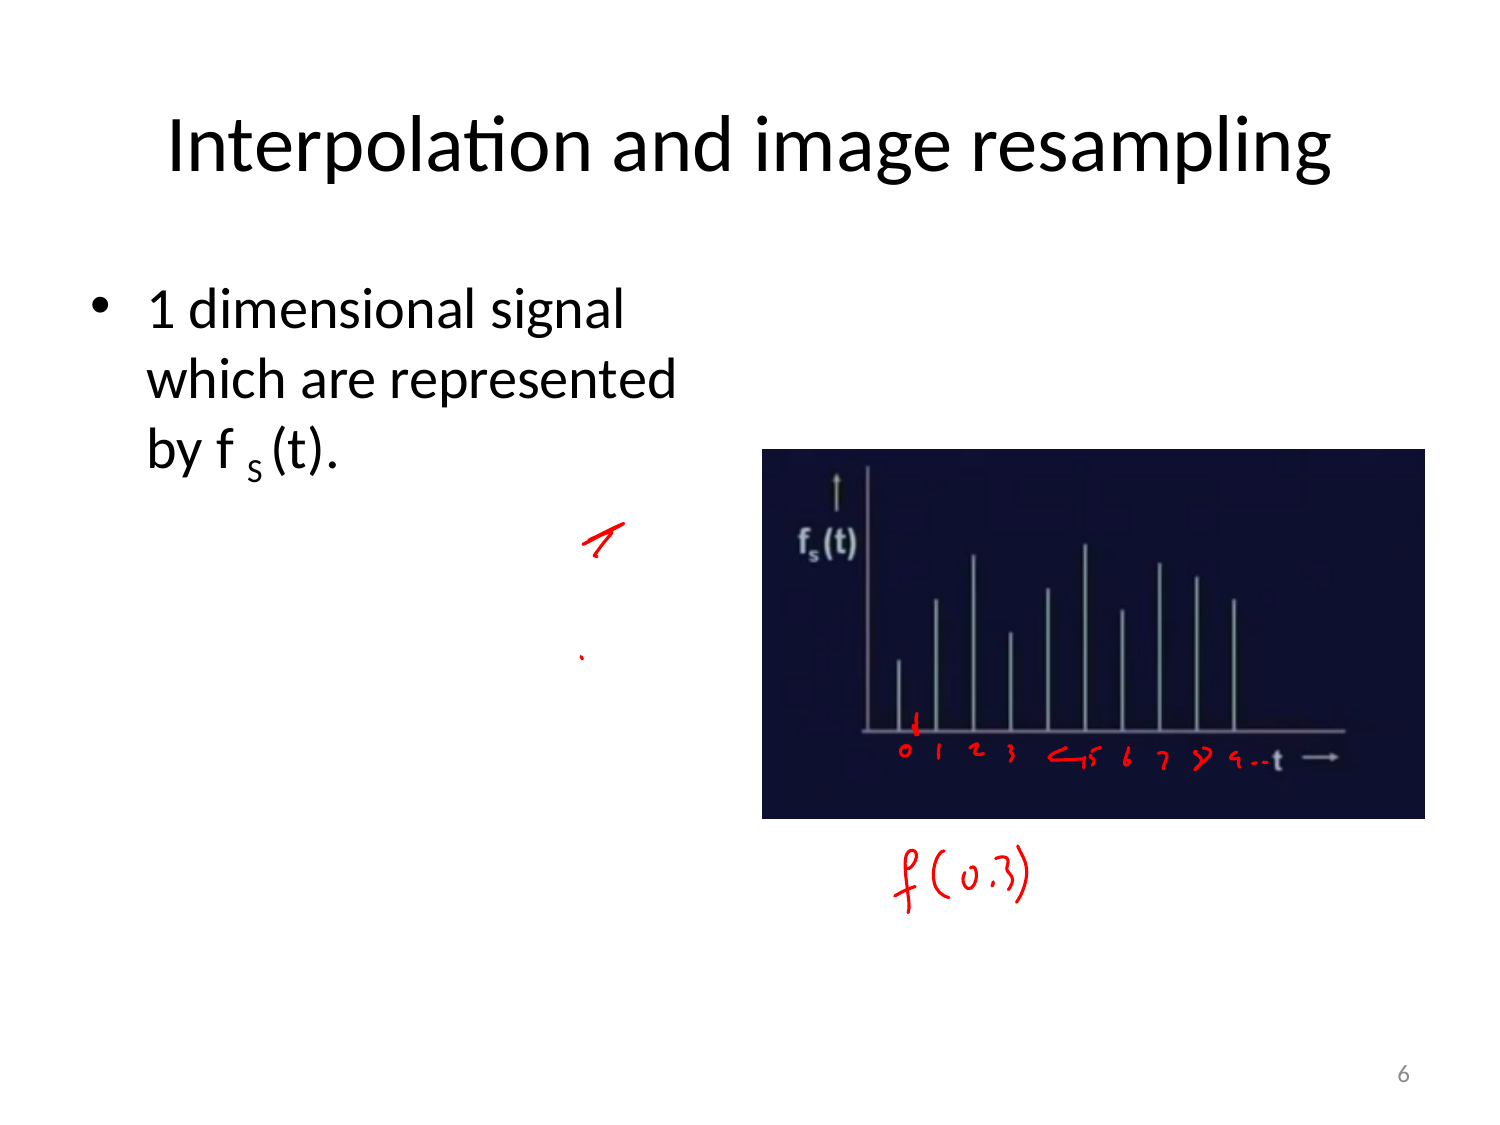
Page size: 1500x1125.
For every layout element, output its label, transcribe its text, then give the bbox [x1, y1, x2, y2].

list 1 dimensional signal which are represented by f S (t). [75, 262, 738, 1005]
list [762, 262, 1426, 1006]
title Interpolation and image resampling [75, 45, 1425, 233]
slide_number 6 [1074, 1042, 1425, 1103]
